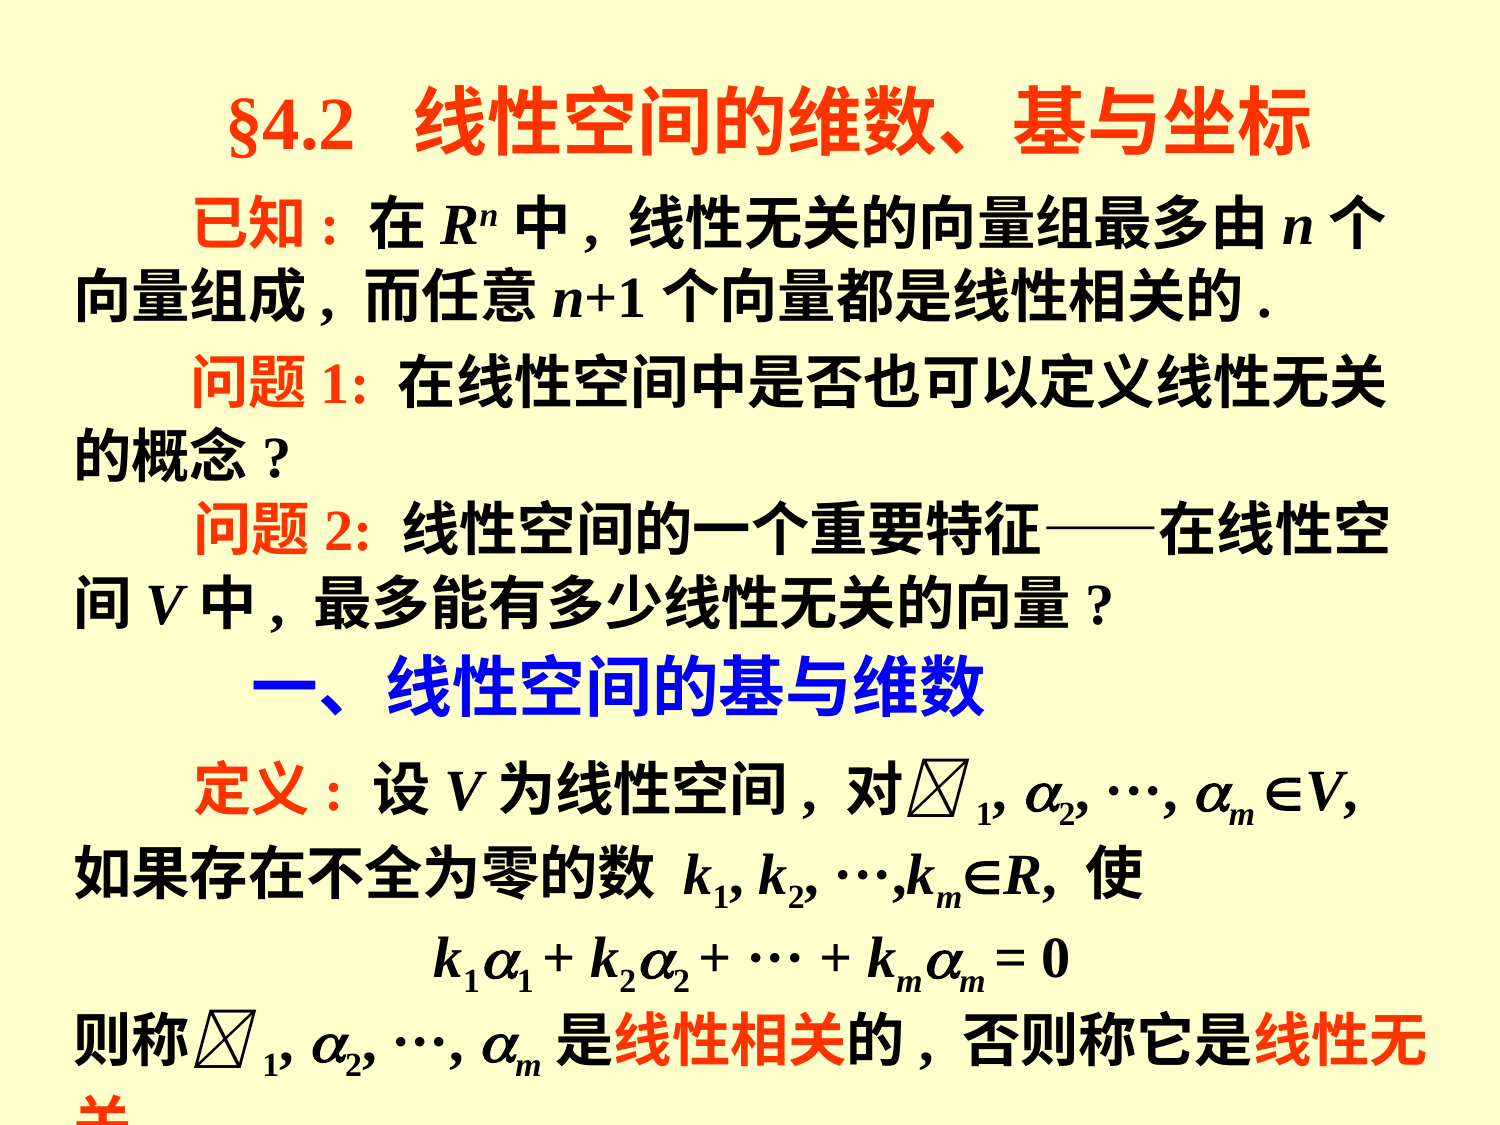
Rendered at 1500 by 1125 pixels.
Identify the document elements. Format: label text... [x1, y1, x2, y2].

text_box §4.2 线性空间的维数、基与坐标 [210, 67, 1344, 173]
text_box 定义: 设V为线性空间, 对1, 2, ···, m V, 如果存在不全为零的数 k1, k2, ···,kmR, 使 k11 + k22 + ··· + kmm = 0 则称1, 2, ···, m是线性相关的, 否则称它是线性无关. [58, 741, 1447, 1125]
text_box 问题1: 在线性空间中是否也可以定义线性无关的概念? 问题2: 线性空间的一个重要特征——在线性空间V中, 最多能有多少线性无关的向量? [58, 334, 1447, 644]
text_box 一、线性空间的基与维数 [237, 644, 1002, 733]
text_box 已知: 在Rn中, 线性无关的向量组最多由n个向量组成, 而任意n+1个向量都是线性相关的. [58, 174, 1447, 334]
